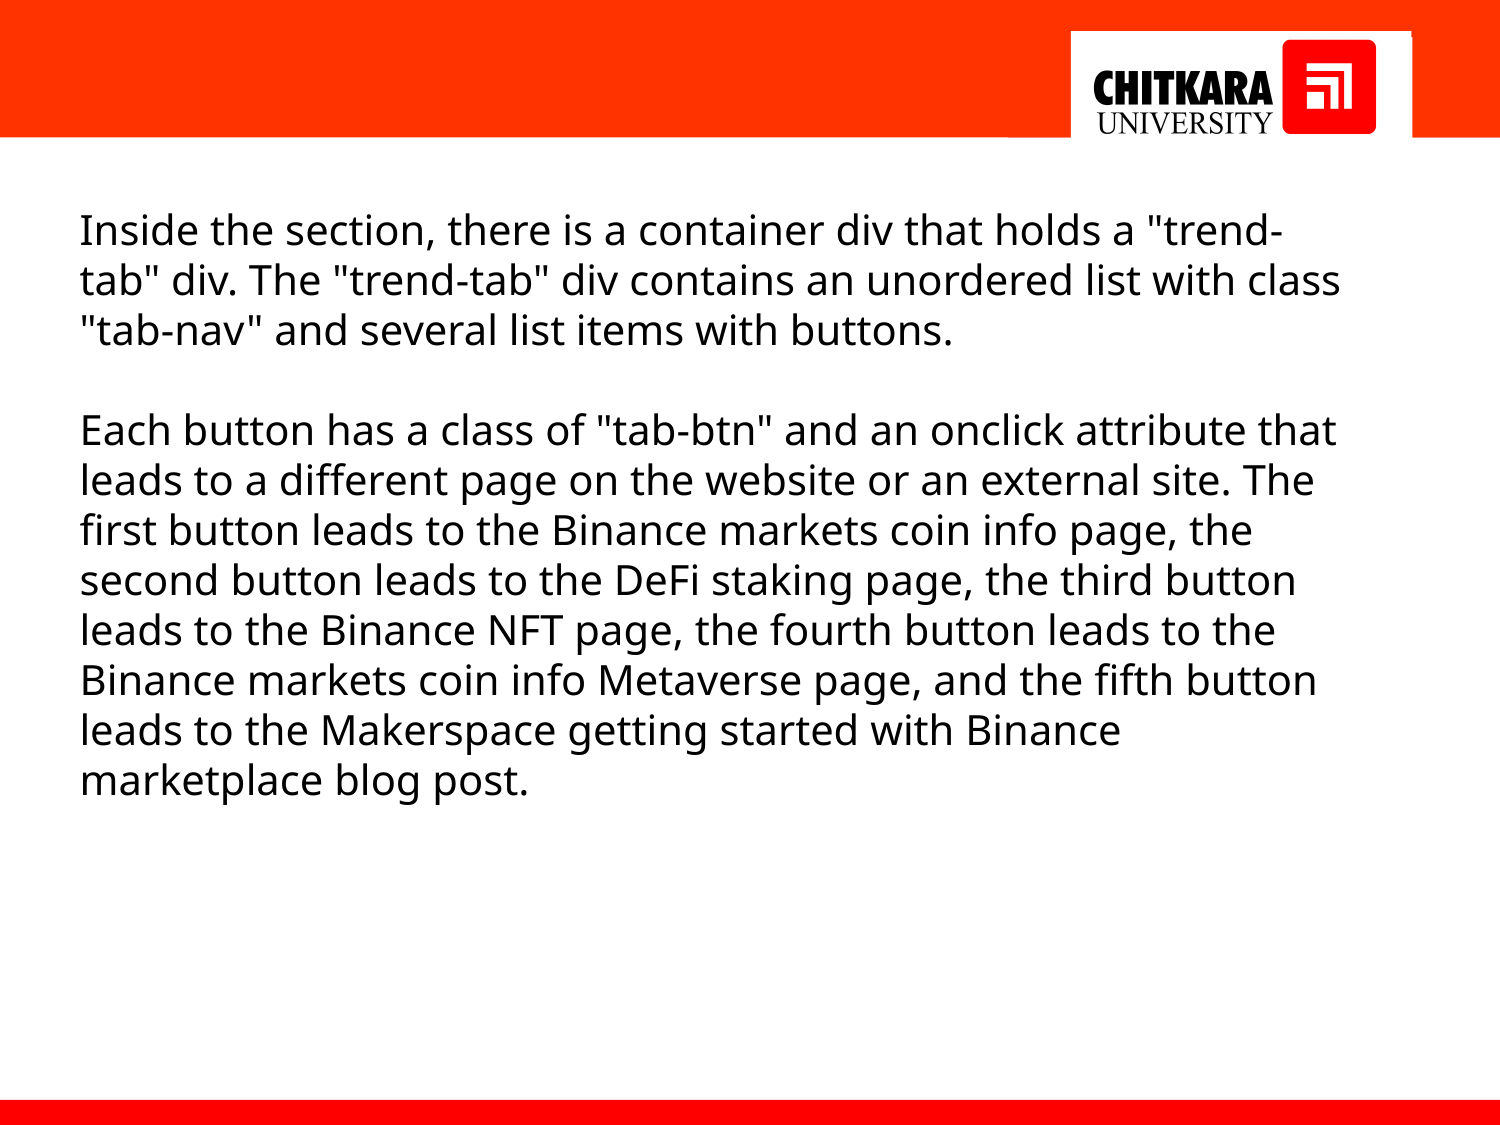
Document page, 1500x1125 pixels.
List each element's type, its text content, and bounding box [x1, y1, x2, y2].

text_box Inside the section, there is a container div that holds a "trend-tab" div. The "trend-tab" div contains an unordered list with class "tab-nav" and several list items with buttons. Each button has a class of "tab-btn" and an onclick attribute that leads to a different page on the website or an external site. The first button leads to the Binance markets coin info page, the second button leads to the DeFi staking page, the third button leads to the Binance NFT page, the fourth button leads to the Binance markets coin info Metaverse page, and the fifth button leads to the Makerspace getting started with Binance marketplace blog post. [64, 196, 1376, 862]
picture [1074, 37, 1391, 138]
